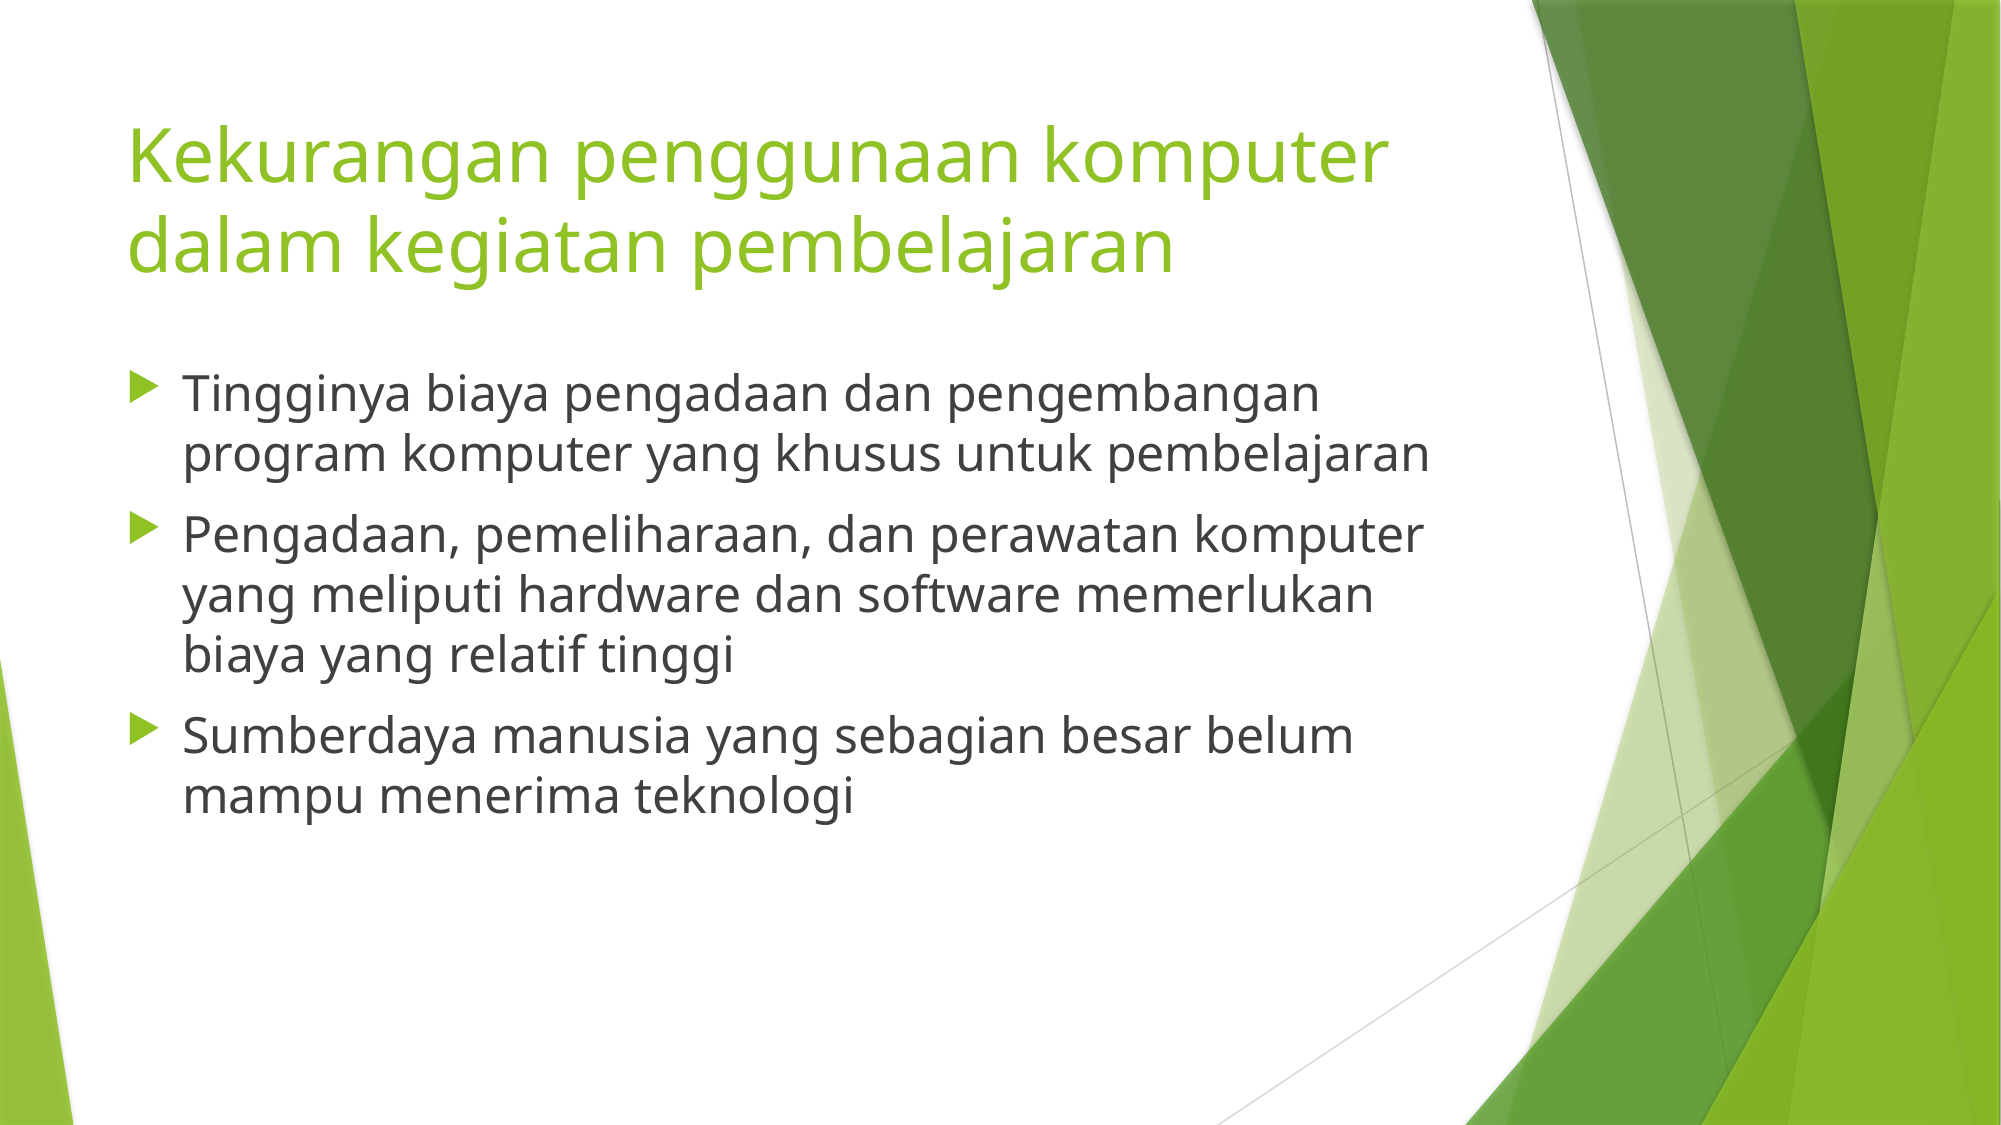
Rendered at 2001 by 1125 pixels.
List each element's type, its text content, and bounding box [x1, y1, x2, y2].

list Tingginya biaya pengadaan dan pengembangan program komputer yang khusus untuk pembelajaran Pengadaan, pemeliharaan, dan perawatan komputer yang meliputi hardware dan software memerlukan biaya yang relatif tinggi Sumberdaya manusia yang sebagian besar belum mampu menerima teknologi [111, 354, 1522, 992]
title Kekurangan penggunaan komputer dalam kegiatan pembelajaran [111, 99, 1522, 317]
